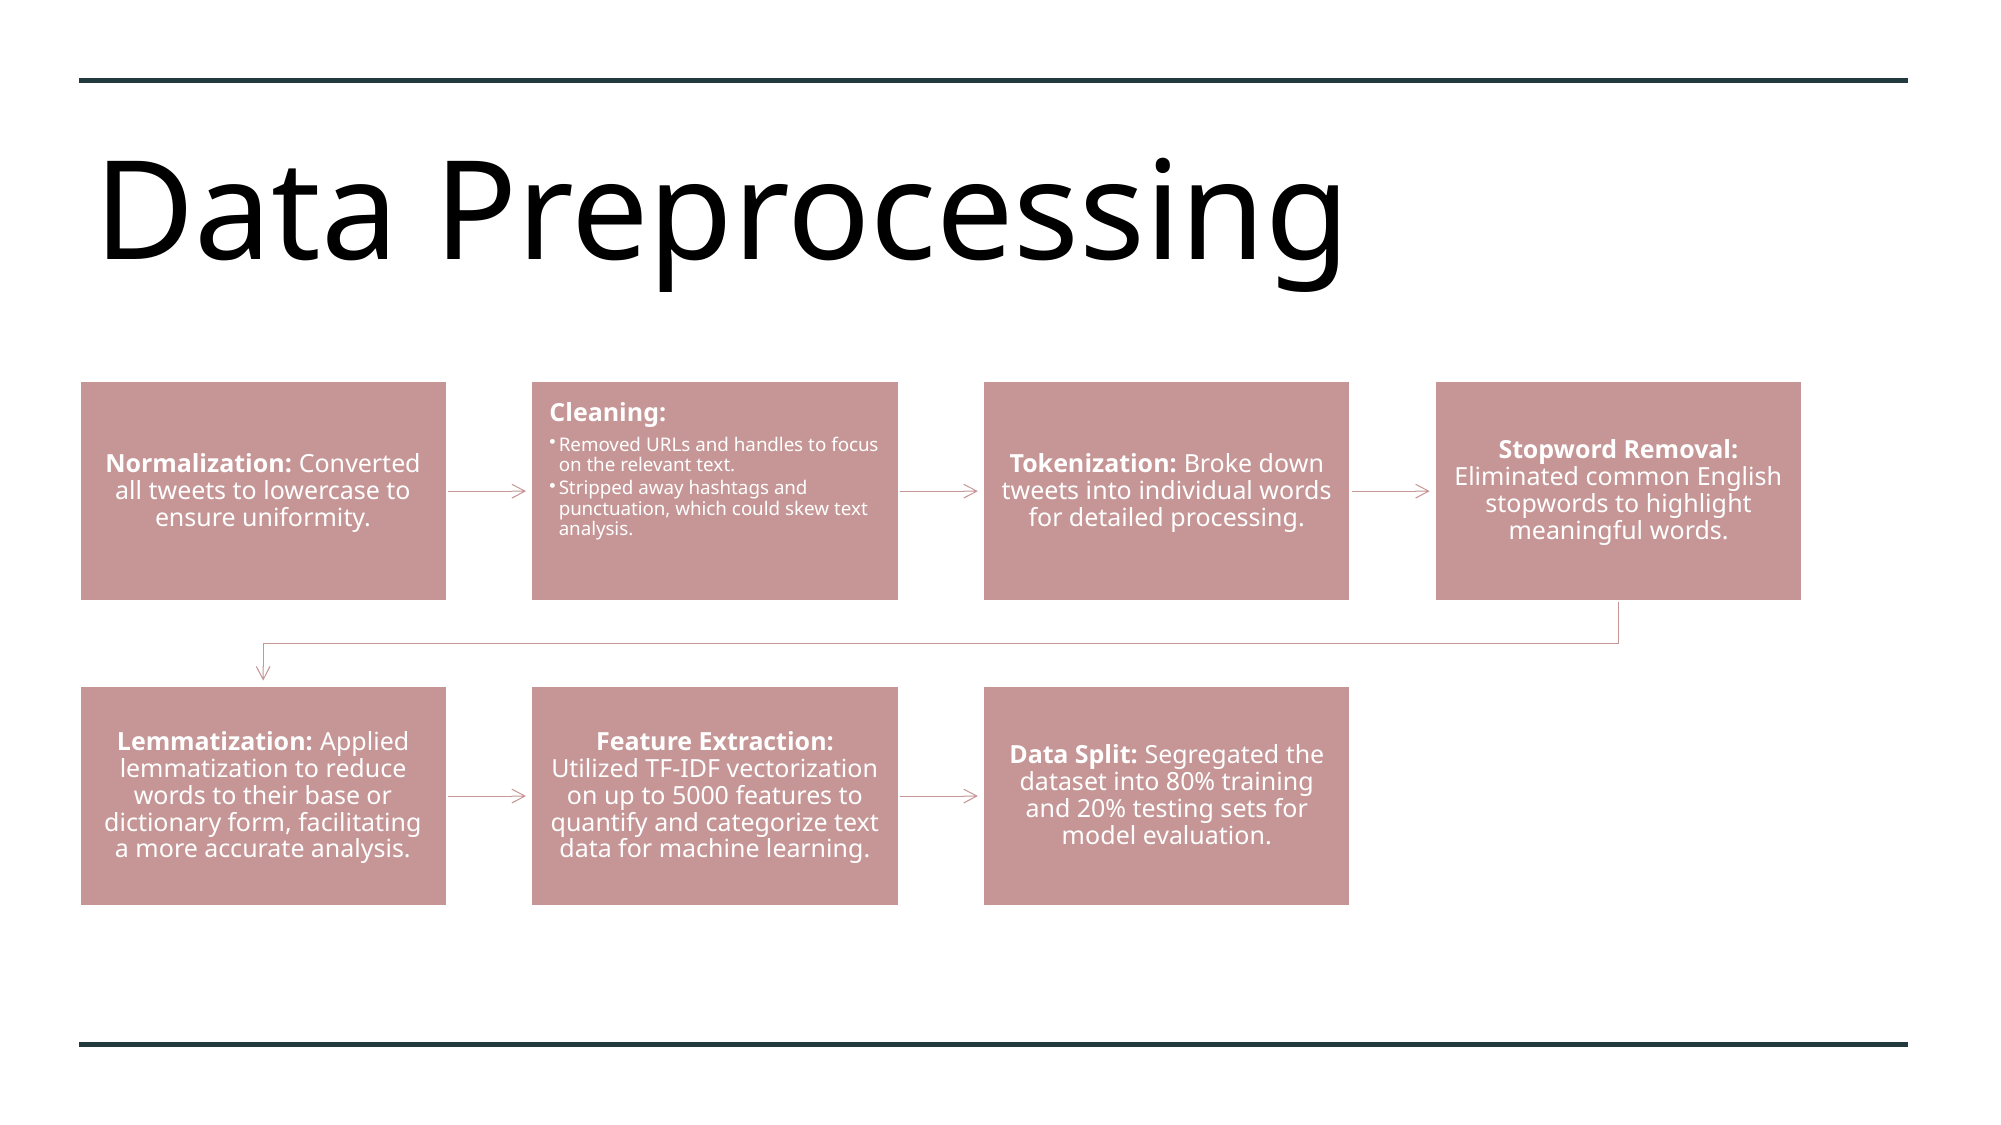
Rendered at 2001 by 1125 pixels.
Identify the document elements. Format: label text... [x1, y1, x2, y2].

title Data Preprocessing [79, 160, 1824, 248]
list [79, 322, 1803, 965]
